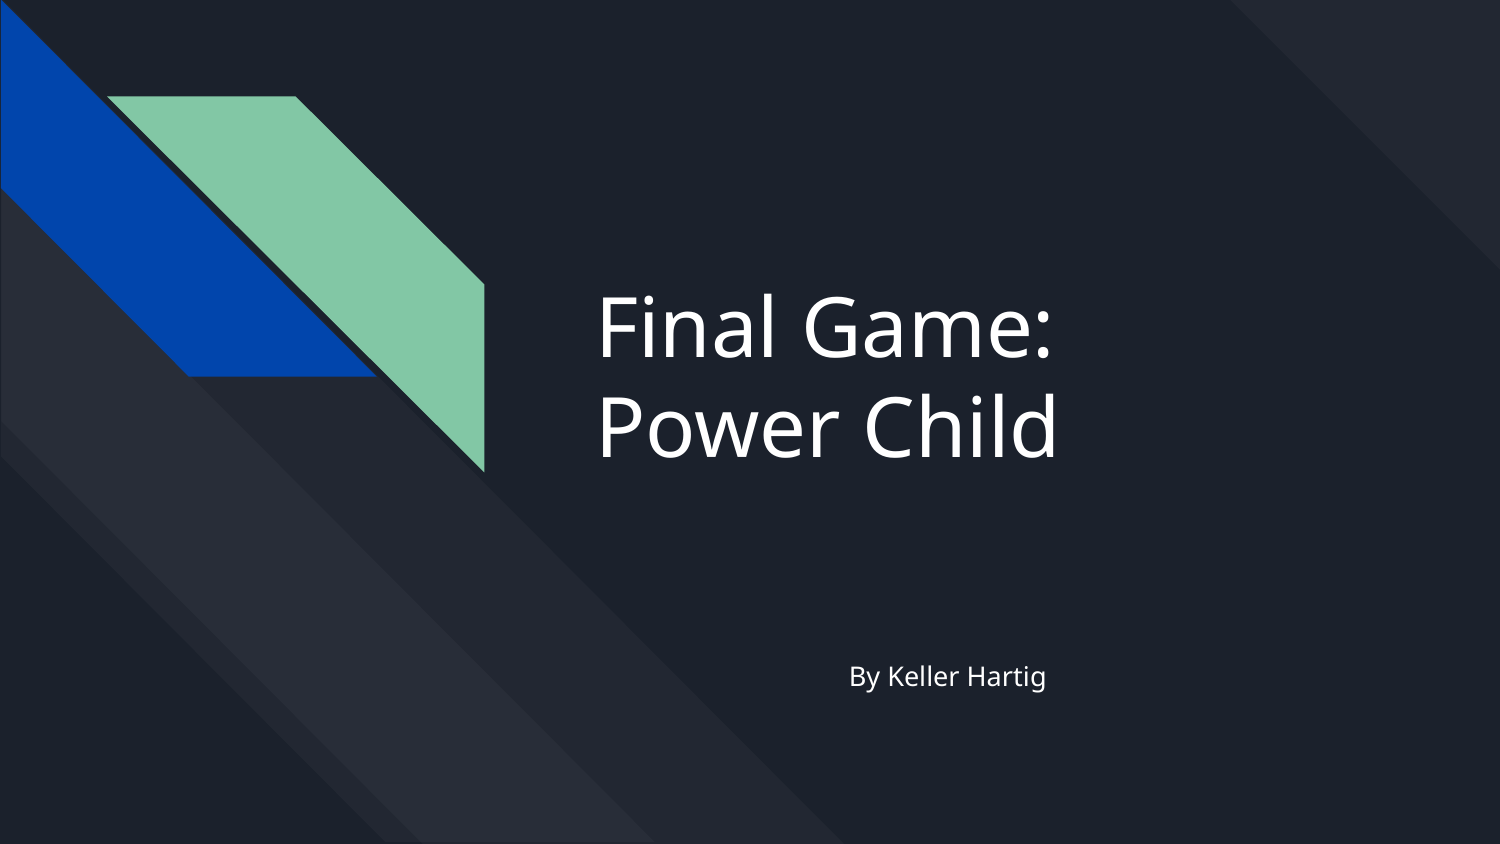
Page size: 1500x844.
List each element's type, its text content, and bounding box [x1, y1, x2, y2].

title Final Game: Power Child [580, 258, 1404, 518]
subtitle By Keller Hartig [833, 643, 1404, 727]
